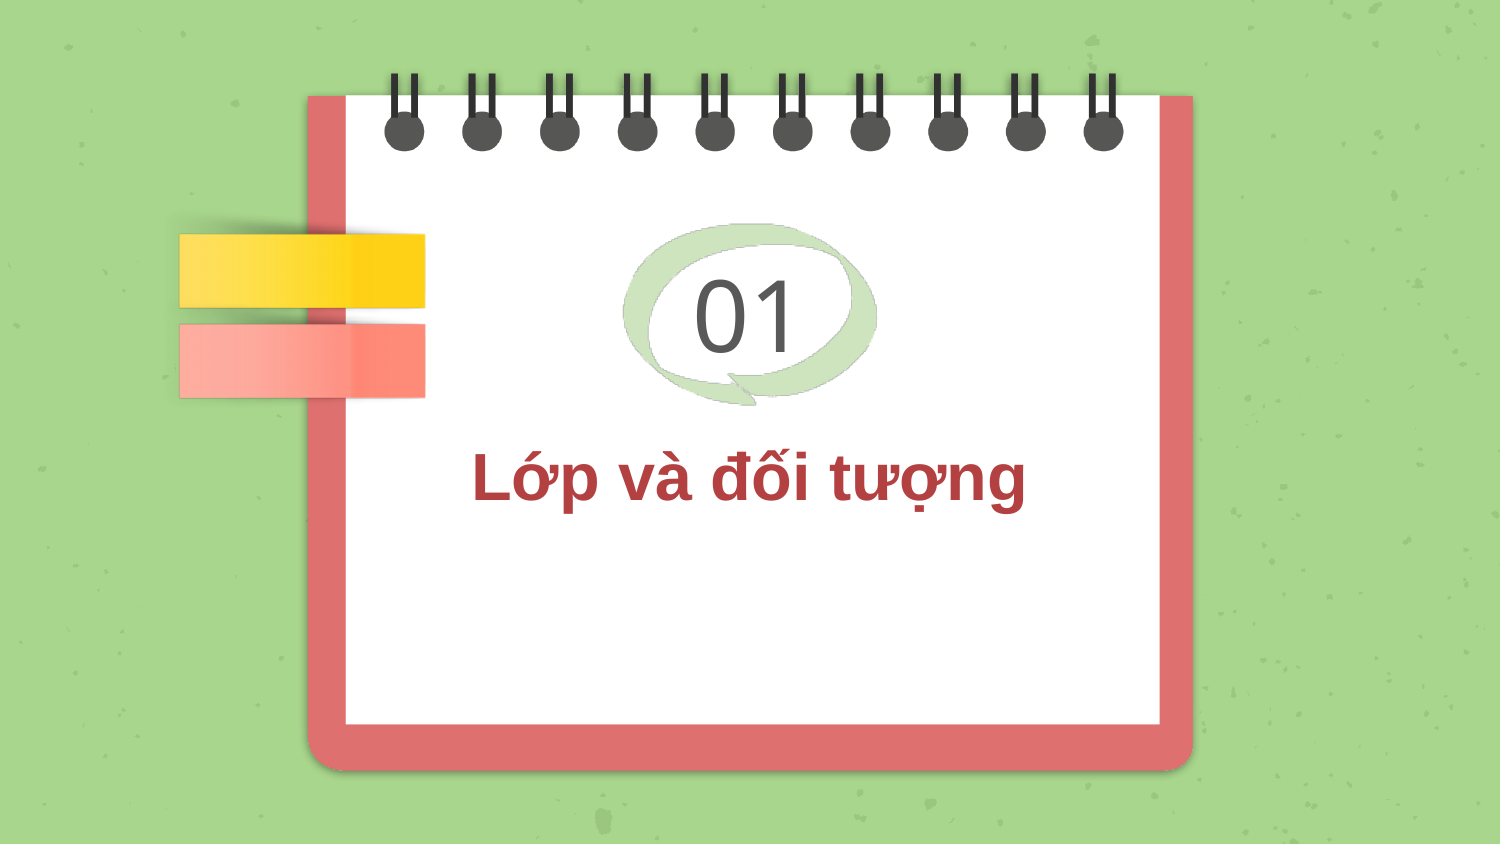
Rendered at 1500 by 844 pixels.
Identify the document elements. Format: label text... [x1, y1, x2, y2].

title Lớp và đối tượng [438, 418, 1062, 553]
picture [136, 73, 1193, 771]
